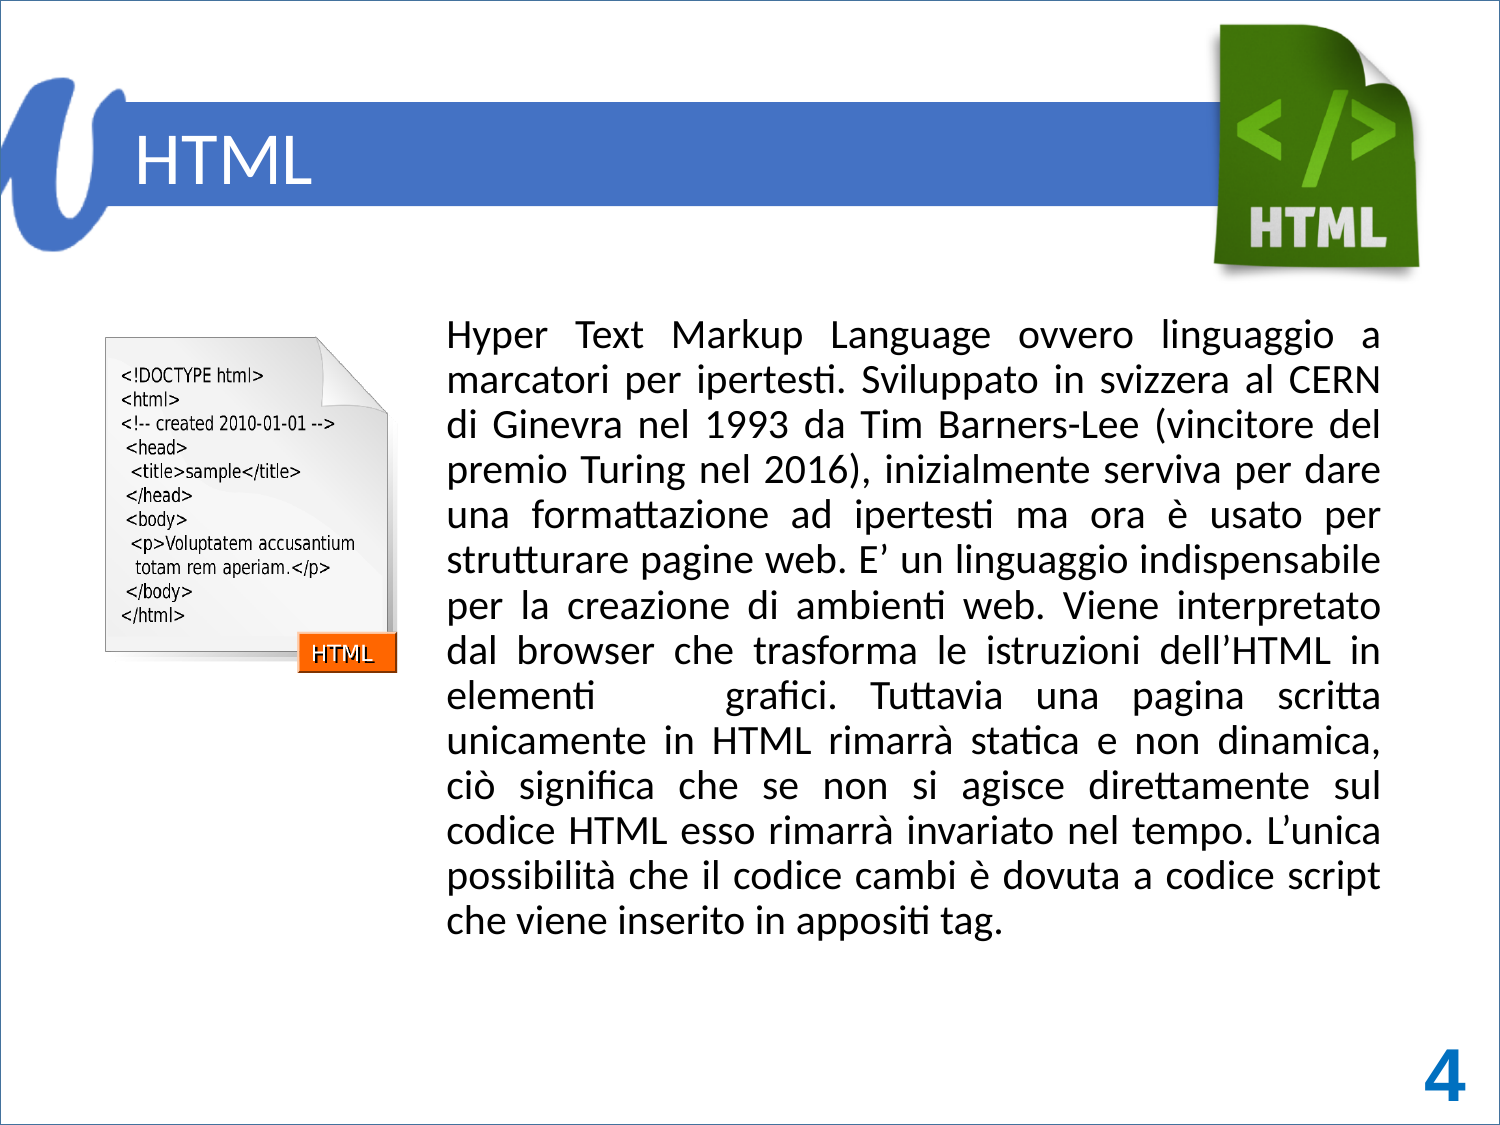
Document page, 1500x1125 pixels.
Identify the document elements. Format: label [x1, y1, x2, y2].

picture [0, 34, 398, 673]
text_box [0, 0, 1500, 1125]
picture [1155, 0, 1471, 306]
